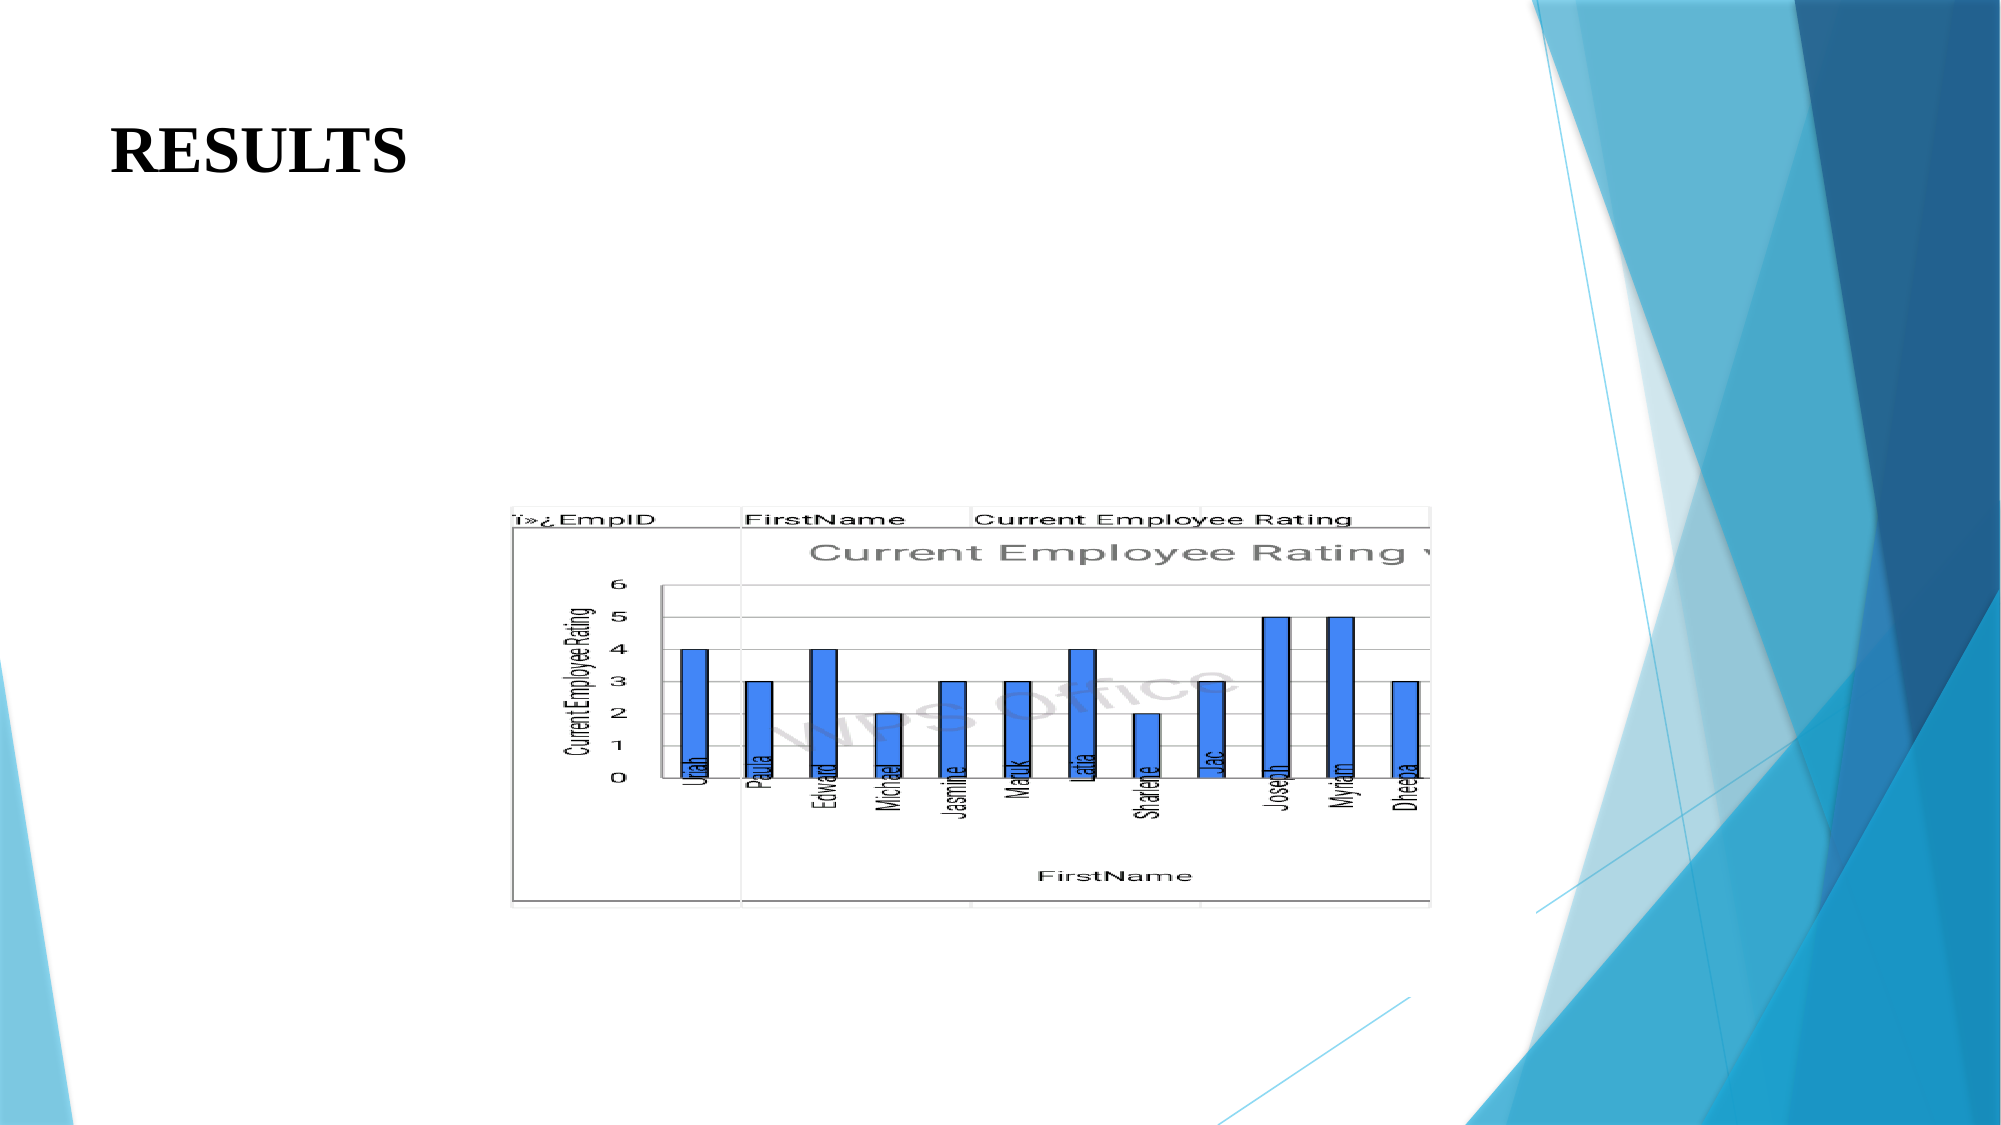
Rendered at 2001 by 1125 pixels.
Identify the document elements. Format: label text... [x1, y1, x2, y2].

text_box RESULTS [95, 98, 1235, 193]
picture [499, 416, 1536, 997]
